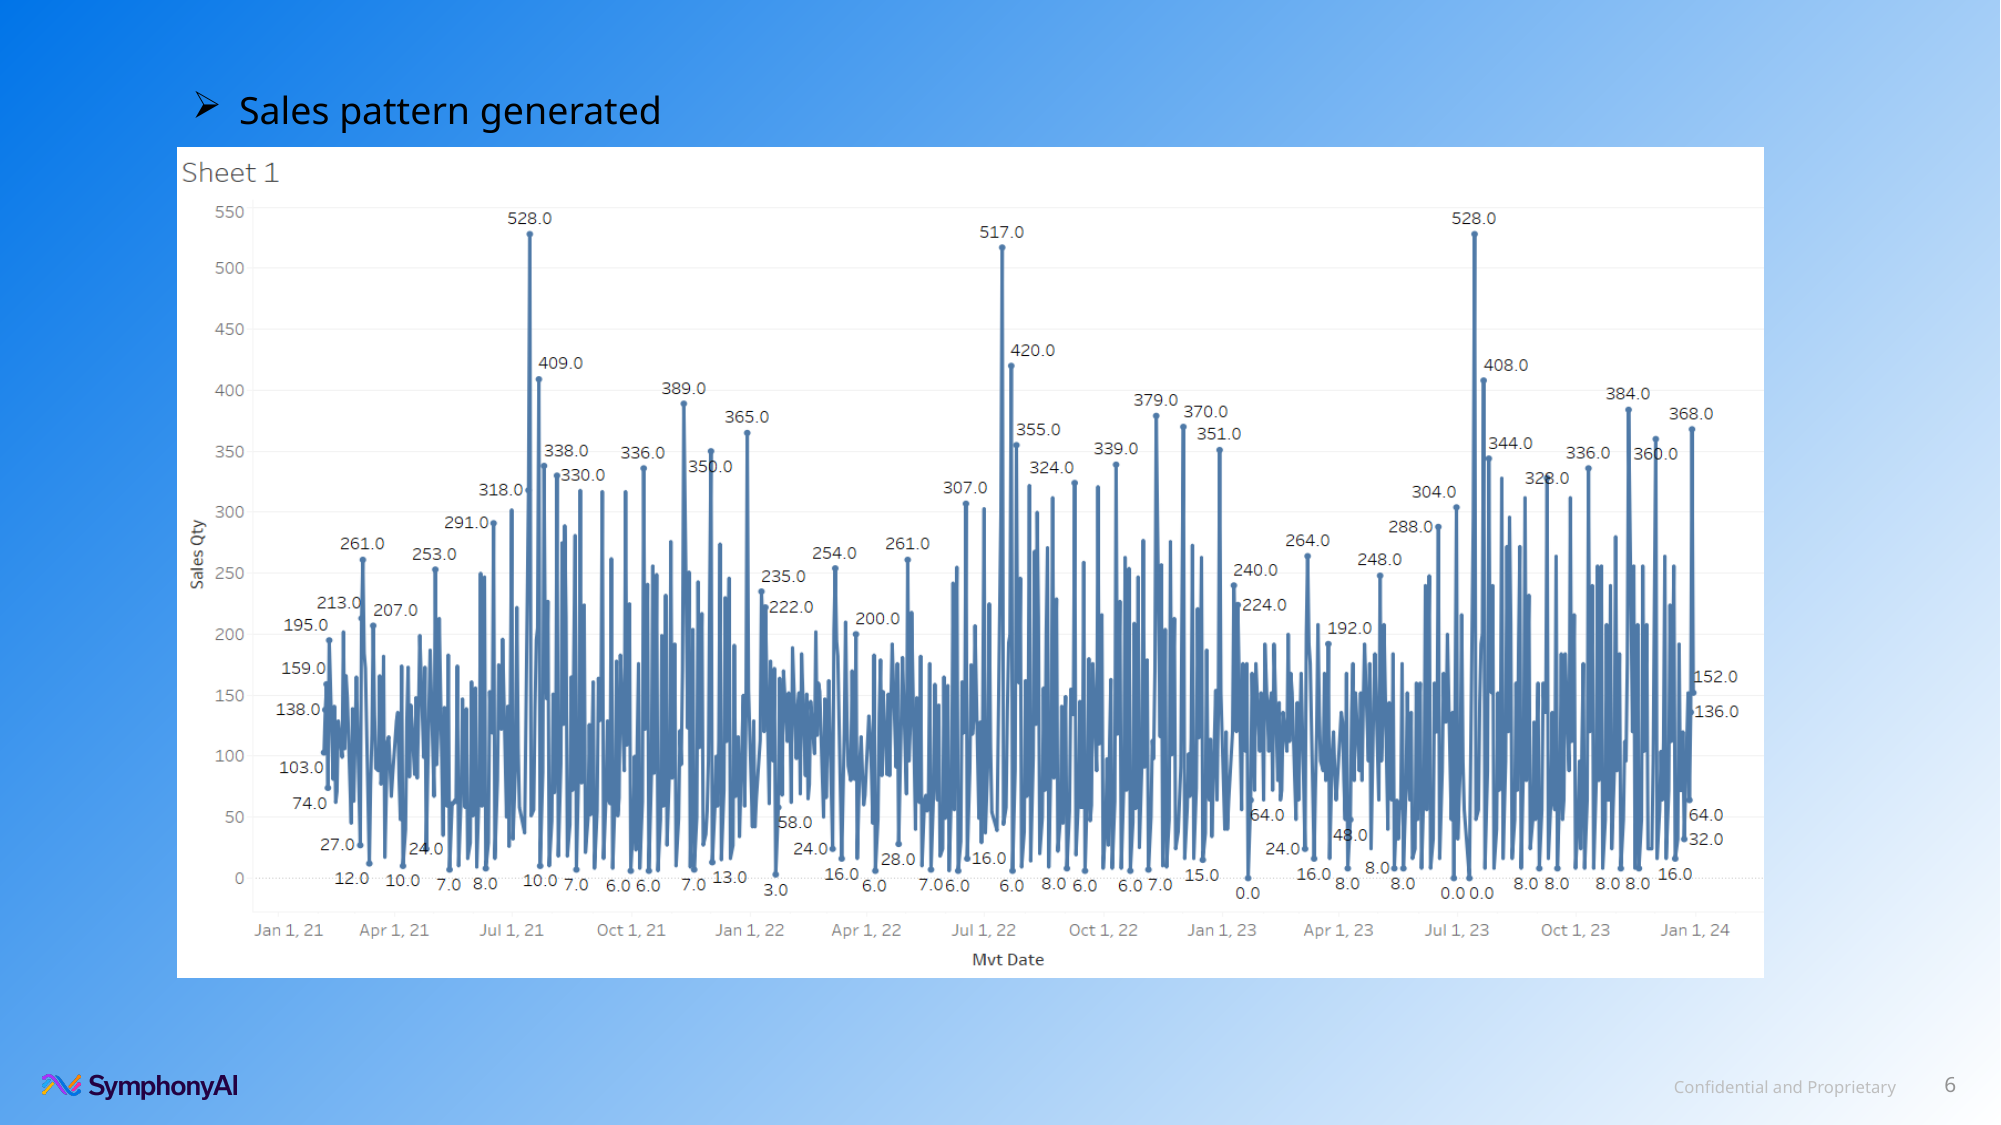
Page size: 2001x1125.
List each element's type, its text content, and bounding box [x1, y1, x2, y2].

picture [42, 1074, 237, 1100]
picture [177, 147, 1764, 978]
text_box Sales pattern generated [177, 79, 1311, 140]
slide_number 6 [1891, 1066, 1956, 1100]
